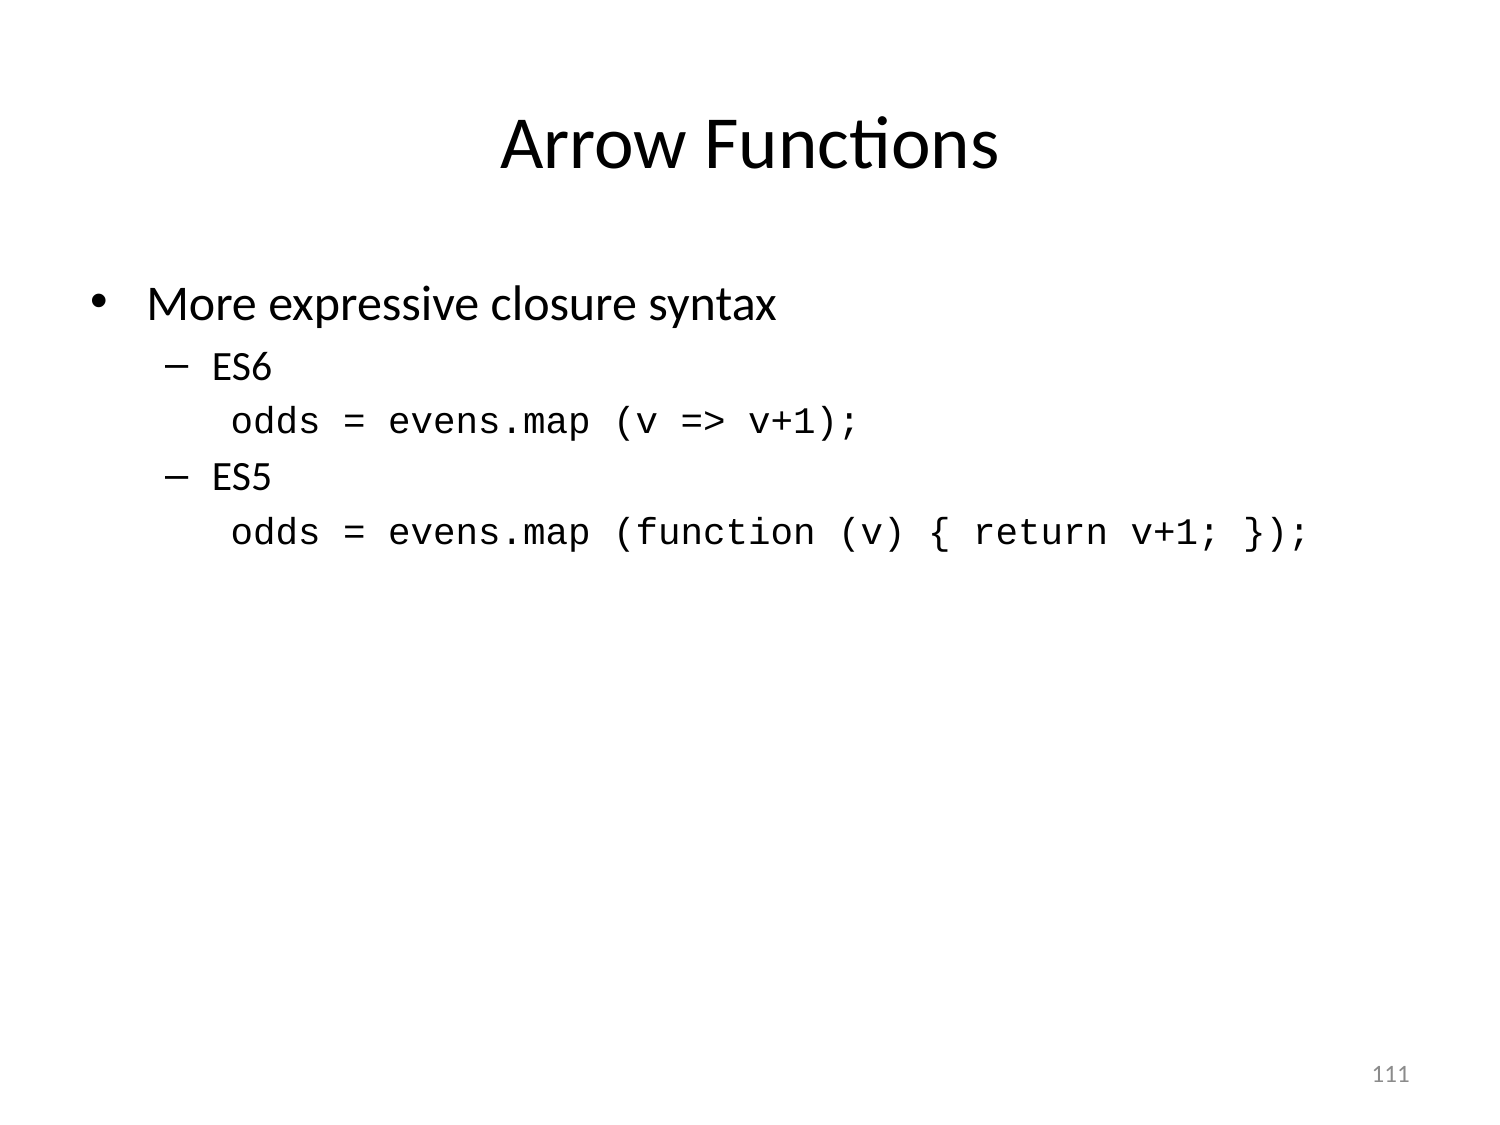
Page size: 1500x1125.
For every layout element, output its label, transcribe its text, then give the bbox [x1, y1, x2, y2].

title Arrow Functions [75, 45, 1425, 233]
list More expressive closure syntax ES6 odds = evens.map (v => v+1); ES5 odds = evens.map (function (v) { return v+1; }); [75, 262, 1425, 1005]
slide_number 111 [1074, 1042, 1425, 1103]
